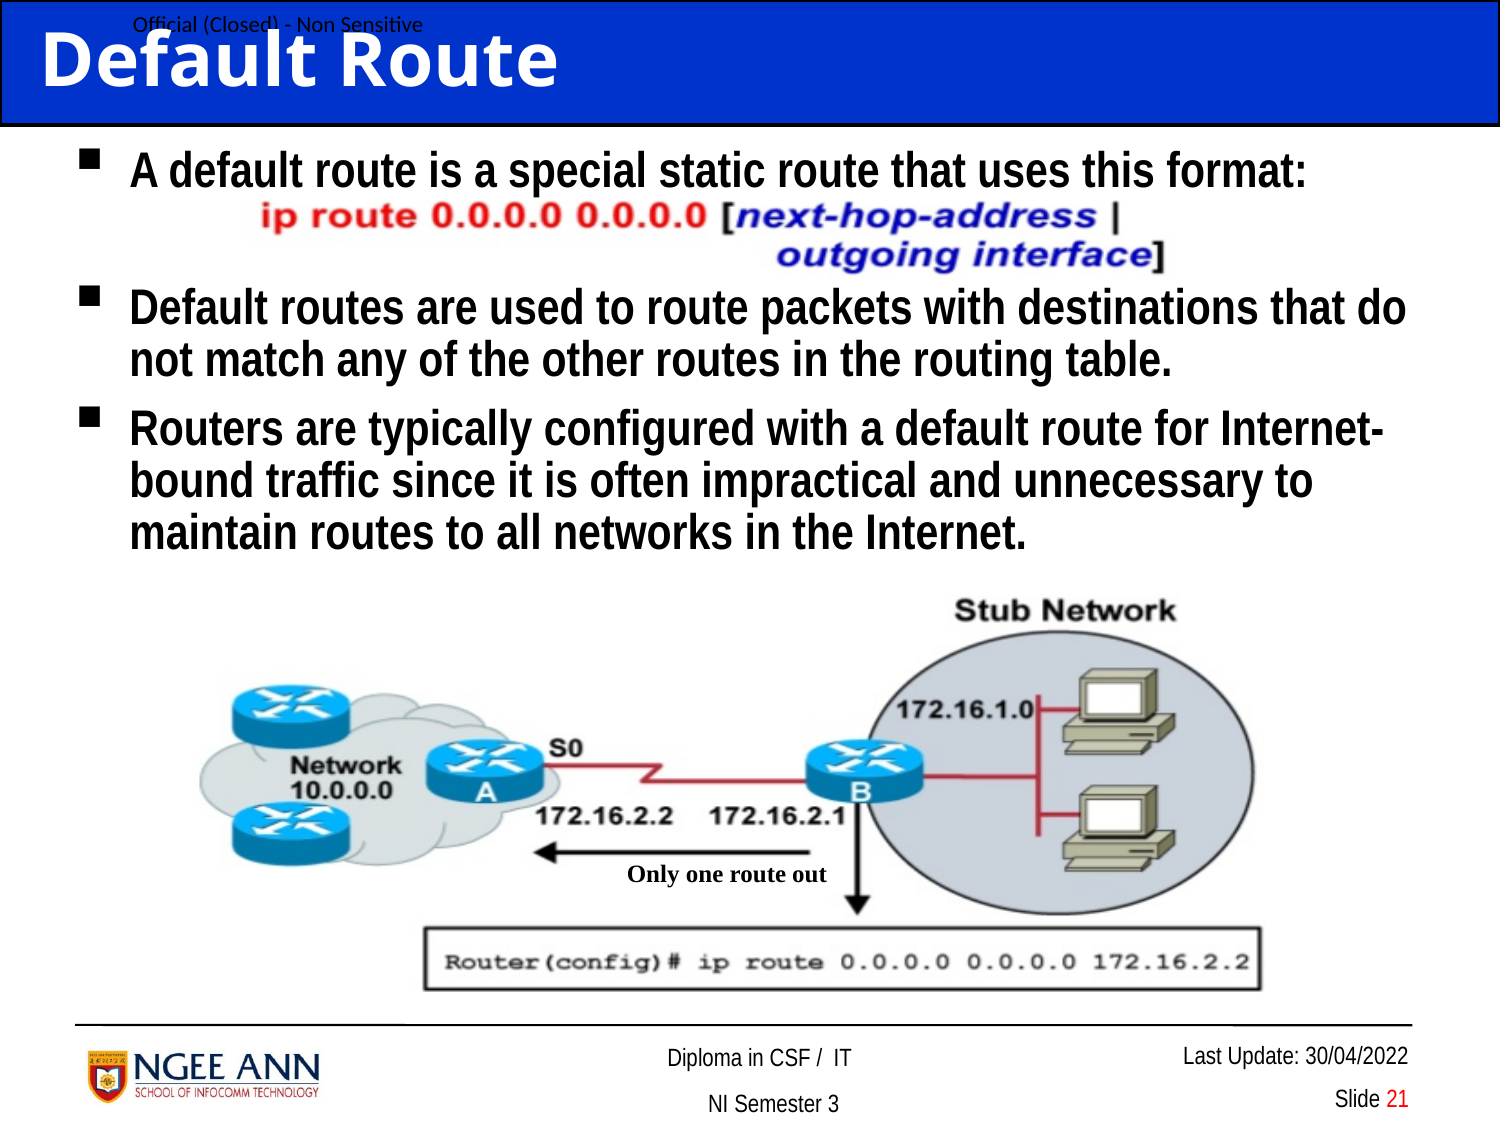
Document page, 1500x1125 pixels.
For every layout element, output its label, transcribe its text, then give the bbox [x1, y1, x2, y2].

list A default route is a special static route that uses this format: Default routes are used to route packets with destinations that do not match any of the other routes in the routing table. Routers are typically configured with a default route for Internet-bound traffic since it is often impractical and unnecessary to maintain routes to all networks in the Internet. [58, 137, 1475, 988]
title Default Route [24, 0, 1500, 113]
picture [189, 559, 1266, 1007]
picture [241, 199, 1214, 280]
picture [62, 1028, 344, 1125]
